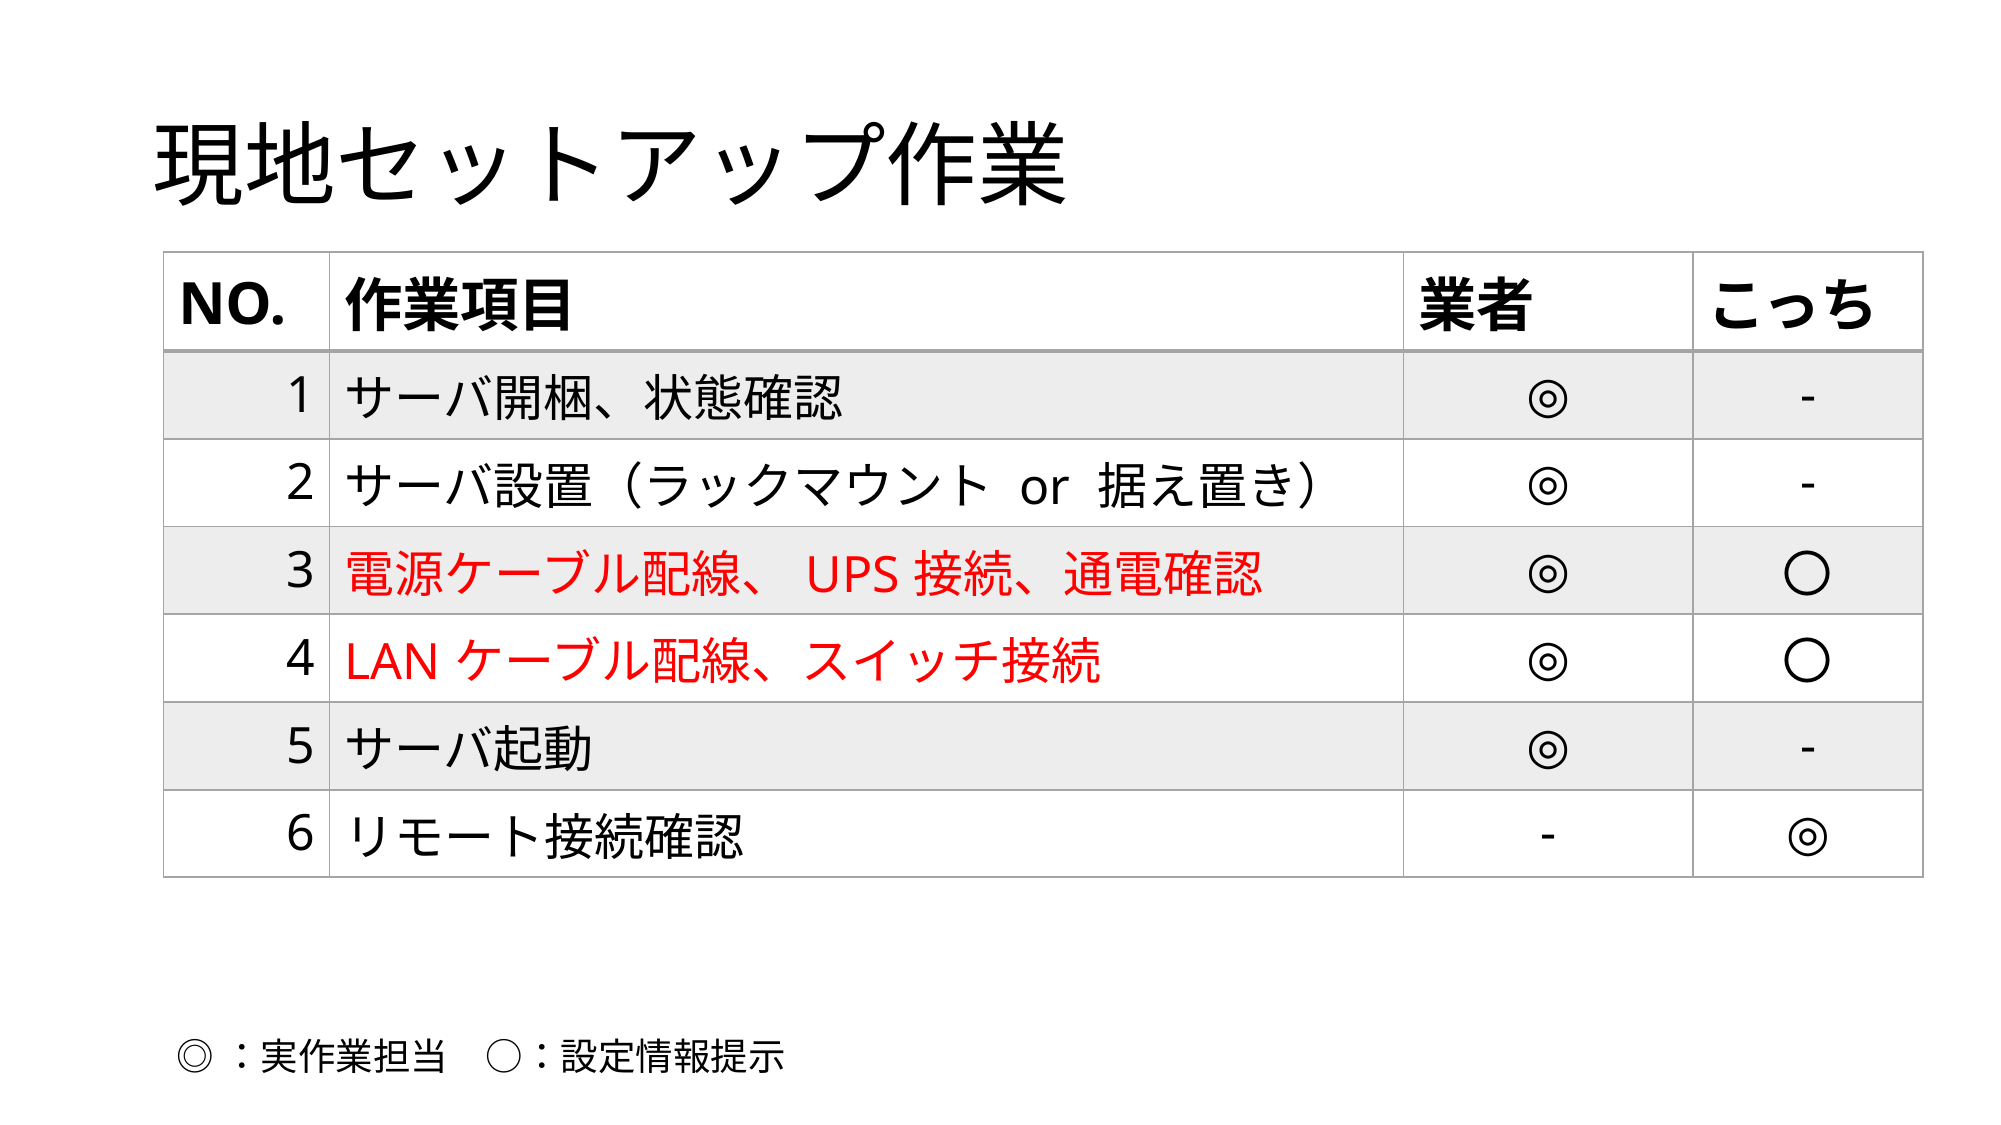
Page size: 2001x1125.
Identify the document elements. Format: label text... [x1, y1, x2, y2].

table_header 業者 [1404, 253, 1692, 349]
table_cell ◎ [1404, 703, 1692, 789]
table_cell サーバ開梱、状態確認 [330, 353, 1403, 438]
table_cell 5 [164, 703, 329, 789]
table_cell - [1694, 703, 1922, 789]
table_cell 4 [164, 615, 329, 701]
table_cell ◎ [1404, 440, 1692, 526]
table_cell ◎ [1694, 791, 1922, 876]
table_cell ◎ [1404, 353, 1692, 438]
table_cell 電源ケーブル配線、UPS接続、通電確認 [330, 527, 1403, 613]
text_box ◎：実作業担当 ○：設定情報提示 [162, 1025, 801, 1086]
table_cell - [1694, 440, 1922, 526]
table_cell 6 [164, 791, 329, 876]
table_cell LANケーブル配線、スイッチ接続 [330, 615, 1403, 701]
table_cell サーバ起動 [330, 703, 1403, 789]
table_cell ◎ [1404, 527, 1692, 613]
table_header NO. [164, 253, 329, 349]
table_cell 2 [164, 440, 329, 526]
table_cell 1 [164, 353, 329, 438]
table_cell サーバ設置（ラックマウント or 据え置き） [330, 440, 1403, 526]
table_cell - [1694, 353, 1922, 438]
table_cell - [1404, 791, 1692, 876]
table_header こっち [1694, 253, 1922, 349]
table_header 作業項目 [330, 253, 1403, 349]
table_cell 3 [164, 527, 329, 613]
table_cell ◎ [1404, 615, 1692, 701]
table_cell 〇 [1694, 527, 1922, 613]
table_cell リモート接続確認 [330, 791, 1403, 876]
table_cell 〇 [1694, 615, 1922, 701]
title 現地セットアップ作業 [137, 59, 1863, 278]
